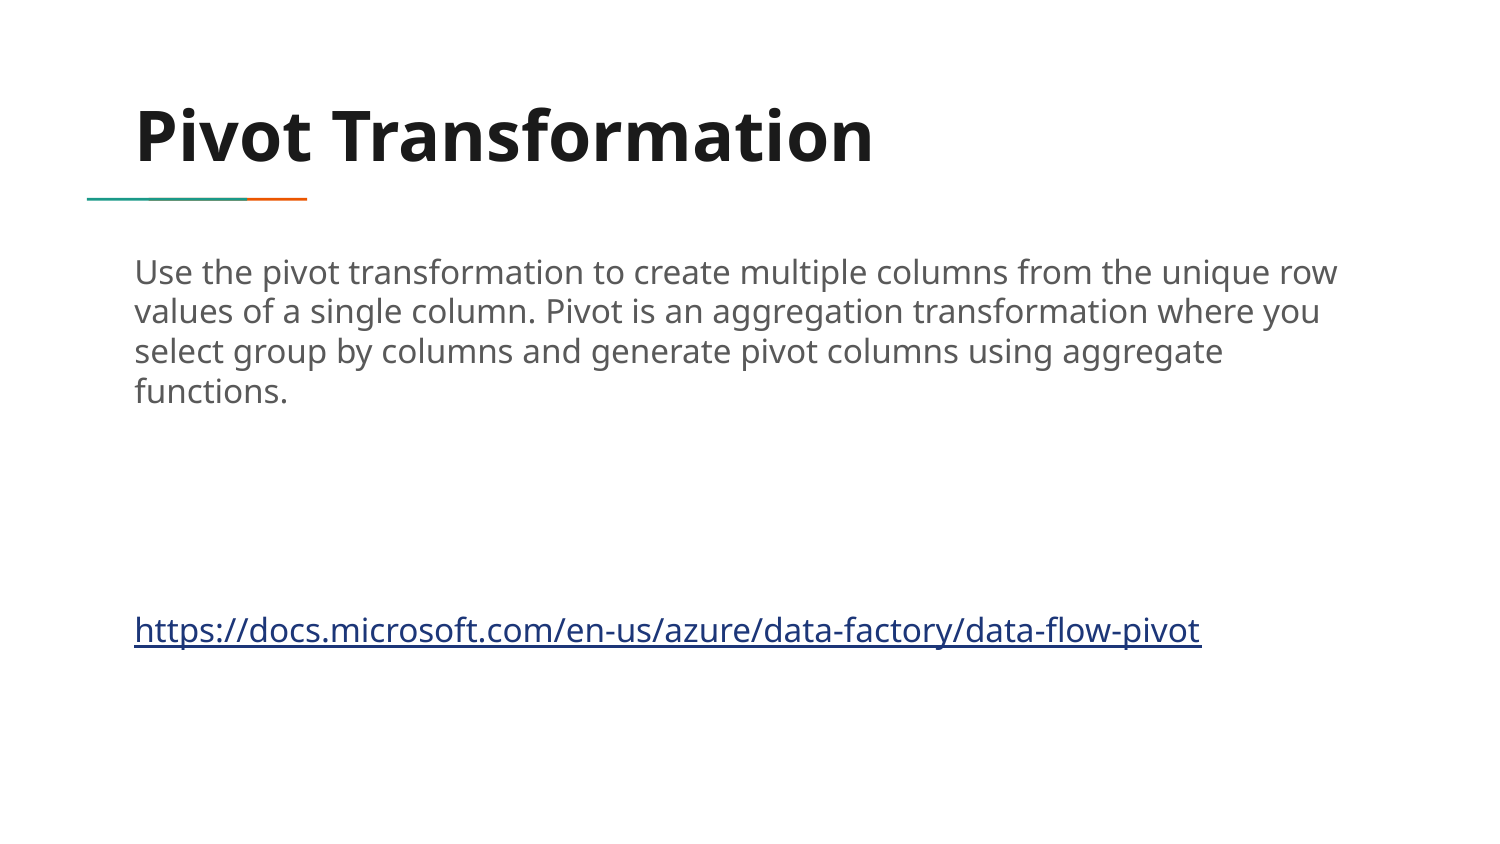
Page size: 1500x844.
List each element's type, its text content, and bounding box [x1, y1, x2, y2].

title Pivot Transformation [119, 76, 1381, 192]
subtitle Use the pivot transformation to create multiple columns from the unique row values of a single column. Pivot is an aggregation transformation where you select group by columns and generate pivot columns using aggregate functions. https://docs.microsoft.com/en-us/azure/data-factory/data-flow-pivot [119, 235, 1381, 781]
